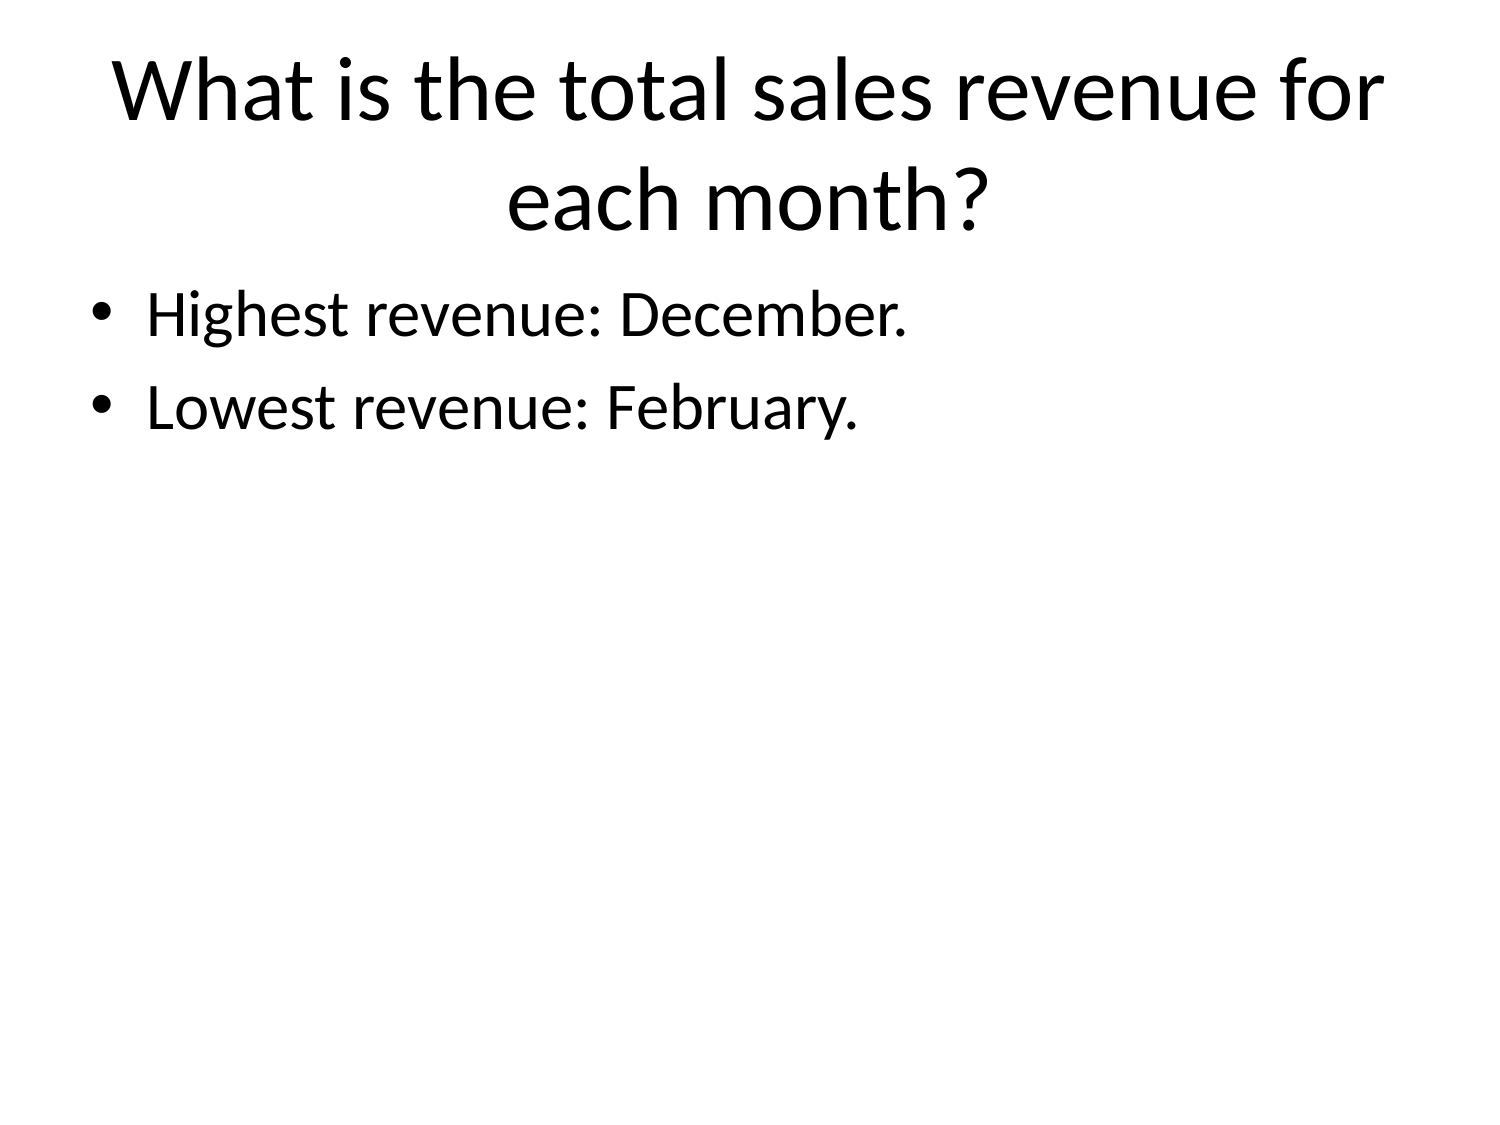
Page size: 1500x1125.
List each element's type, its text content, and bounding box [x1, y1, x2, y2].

list Highest revenue: December. Lowest revenue: February. [75, 262, 1425, 1005]
title What is the total sales revenue for each month? [75, 45, 1425, 233]
